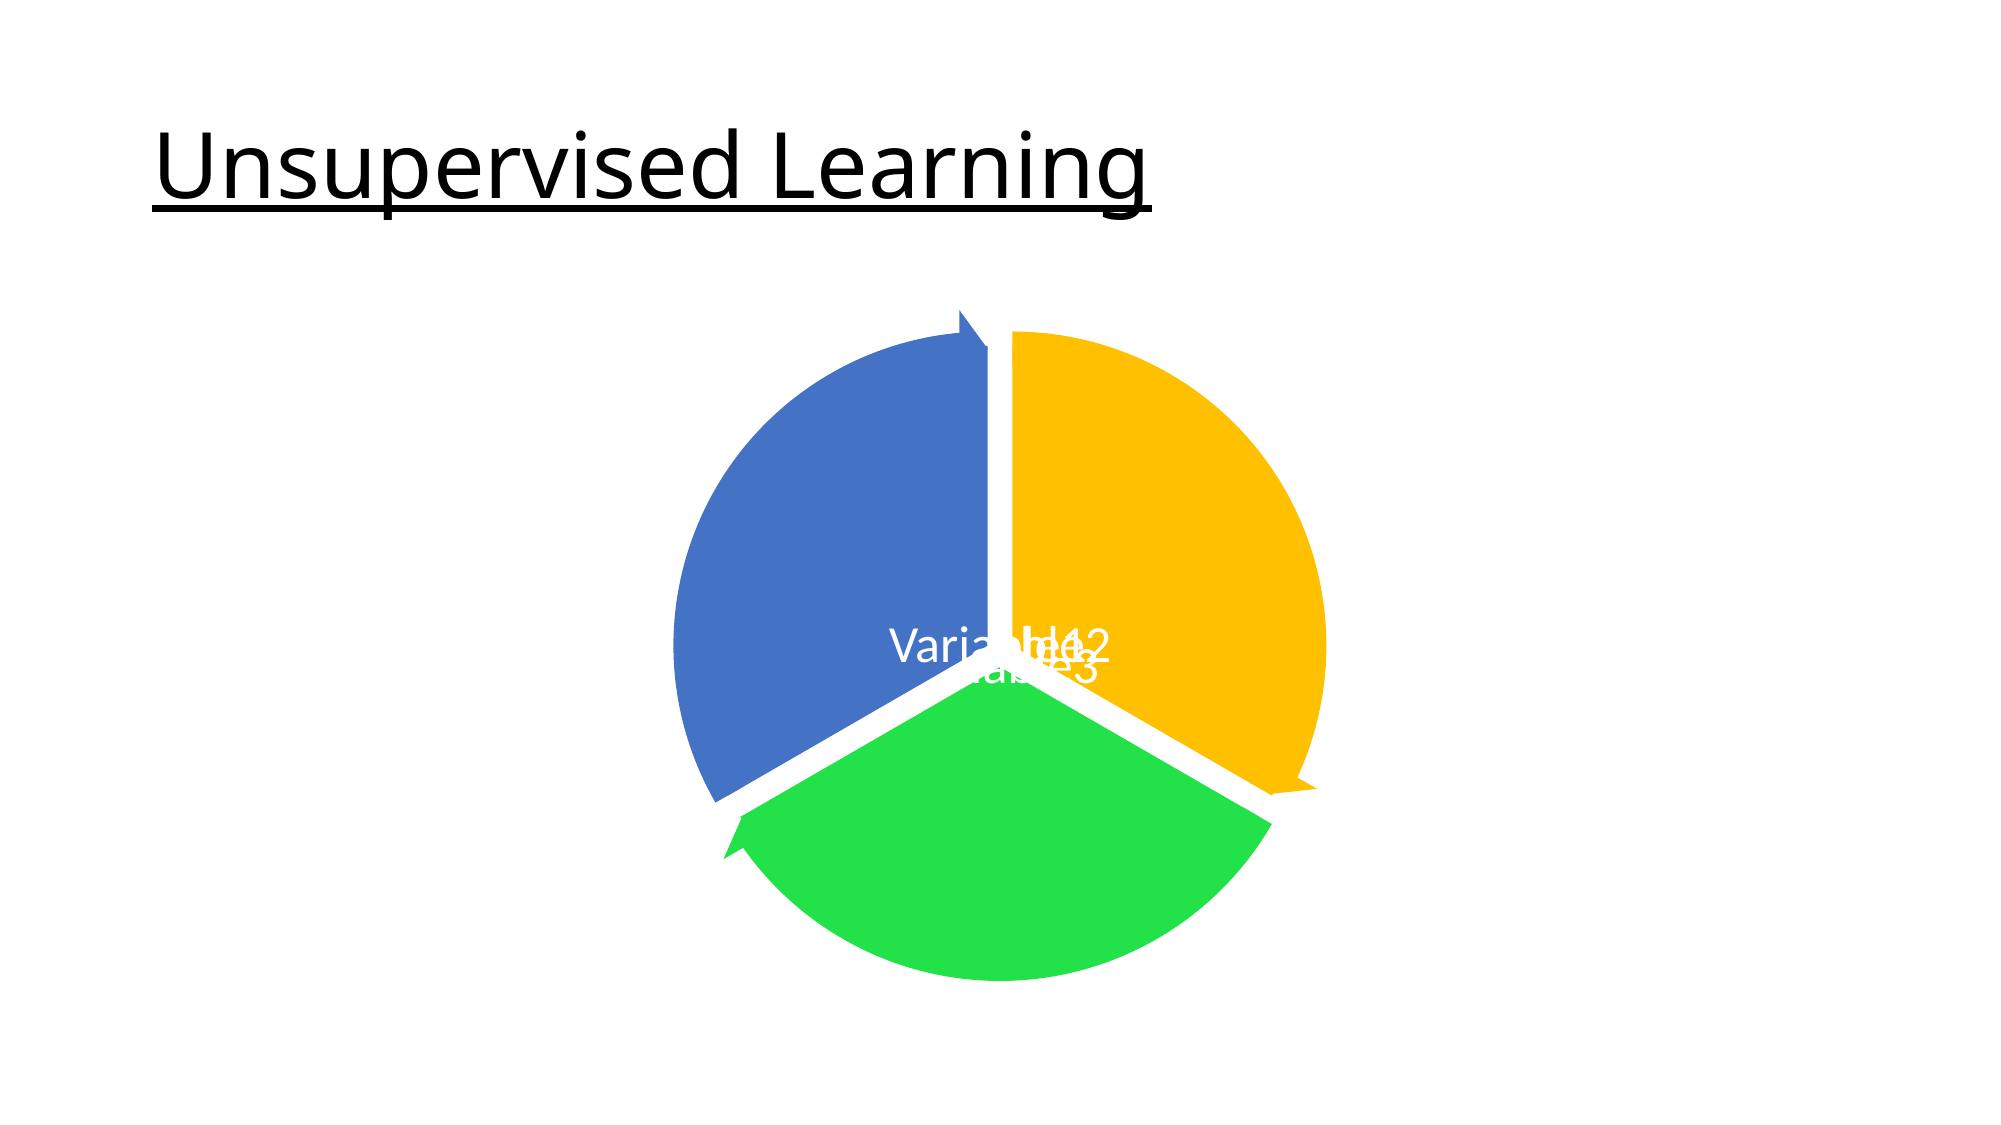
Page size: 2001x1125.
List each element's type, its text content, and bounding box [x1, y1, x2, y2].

title Unsupervised Learning [137, 59, 1863, 278]
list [137, 299, 1863, 1014]
